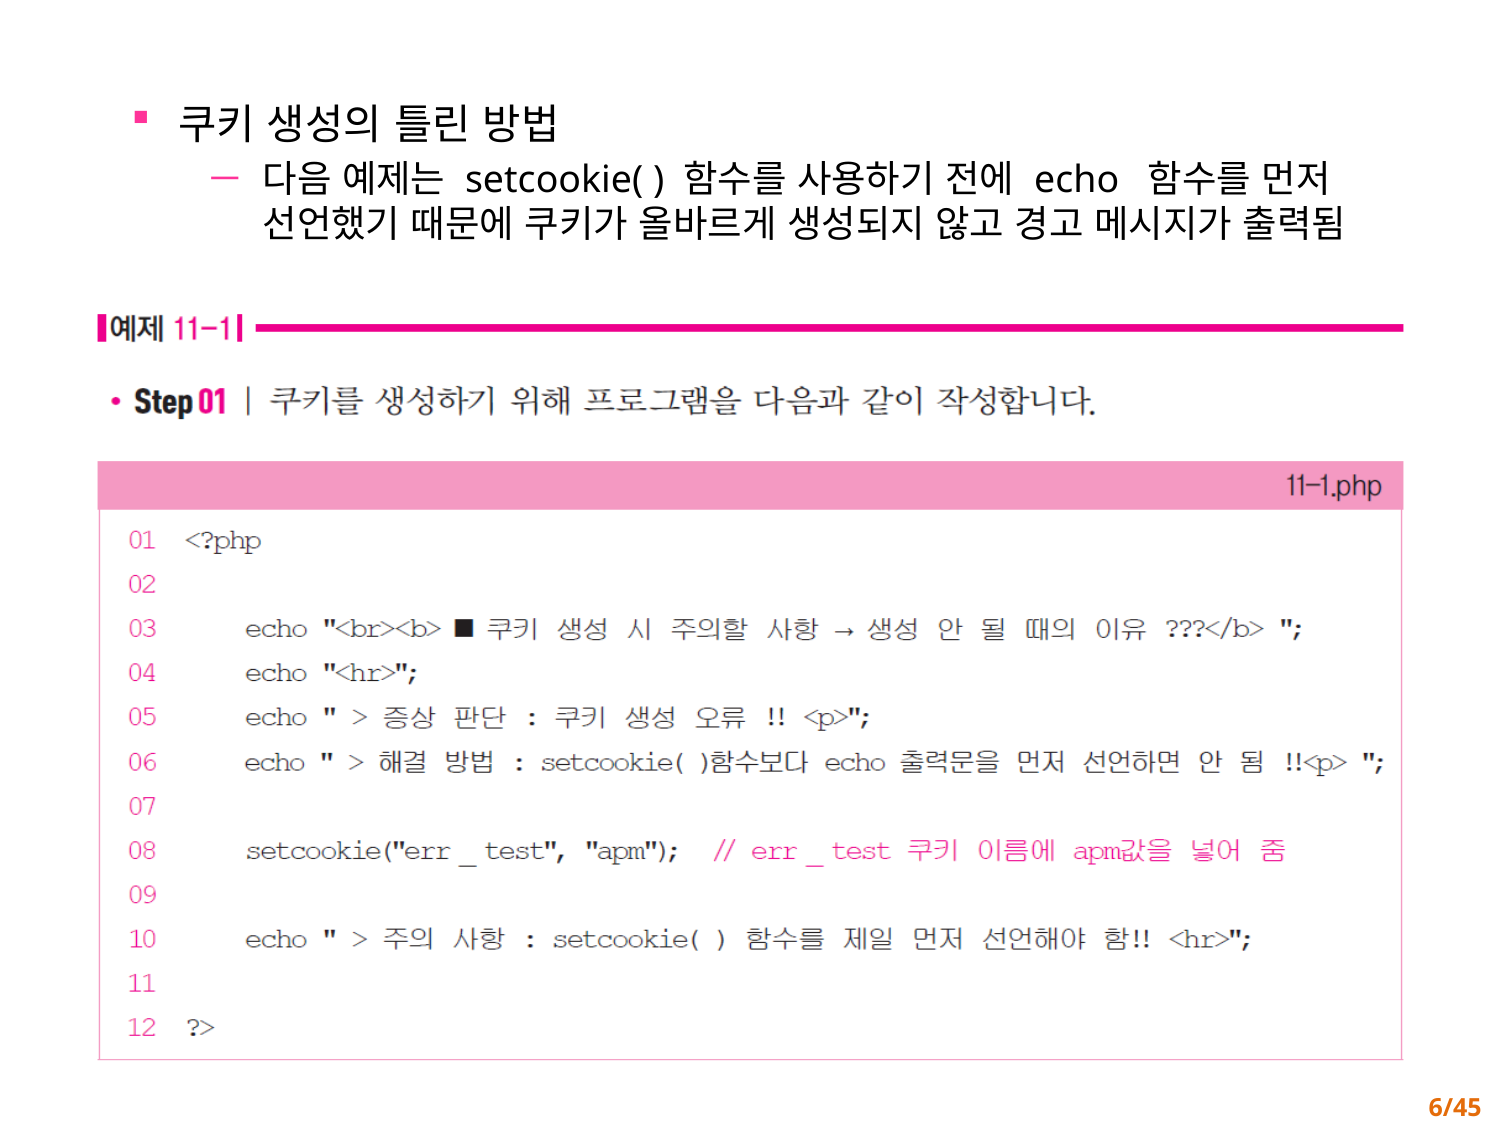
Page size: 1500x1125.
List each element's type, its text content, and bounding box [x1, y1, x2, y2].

picture [73, 302, 1427, 1080]
list 쿠키 생성의 틀린 방법 다음 예제는 setcookie( ) 함수를 사용하기 전에 echo 함수를 먼저 선언했기 때문에 쿠키가 올바르게 생성되지 않고 경고 메시지가 출력됨 [41, 90, 1459, 279]
